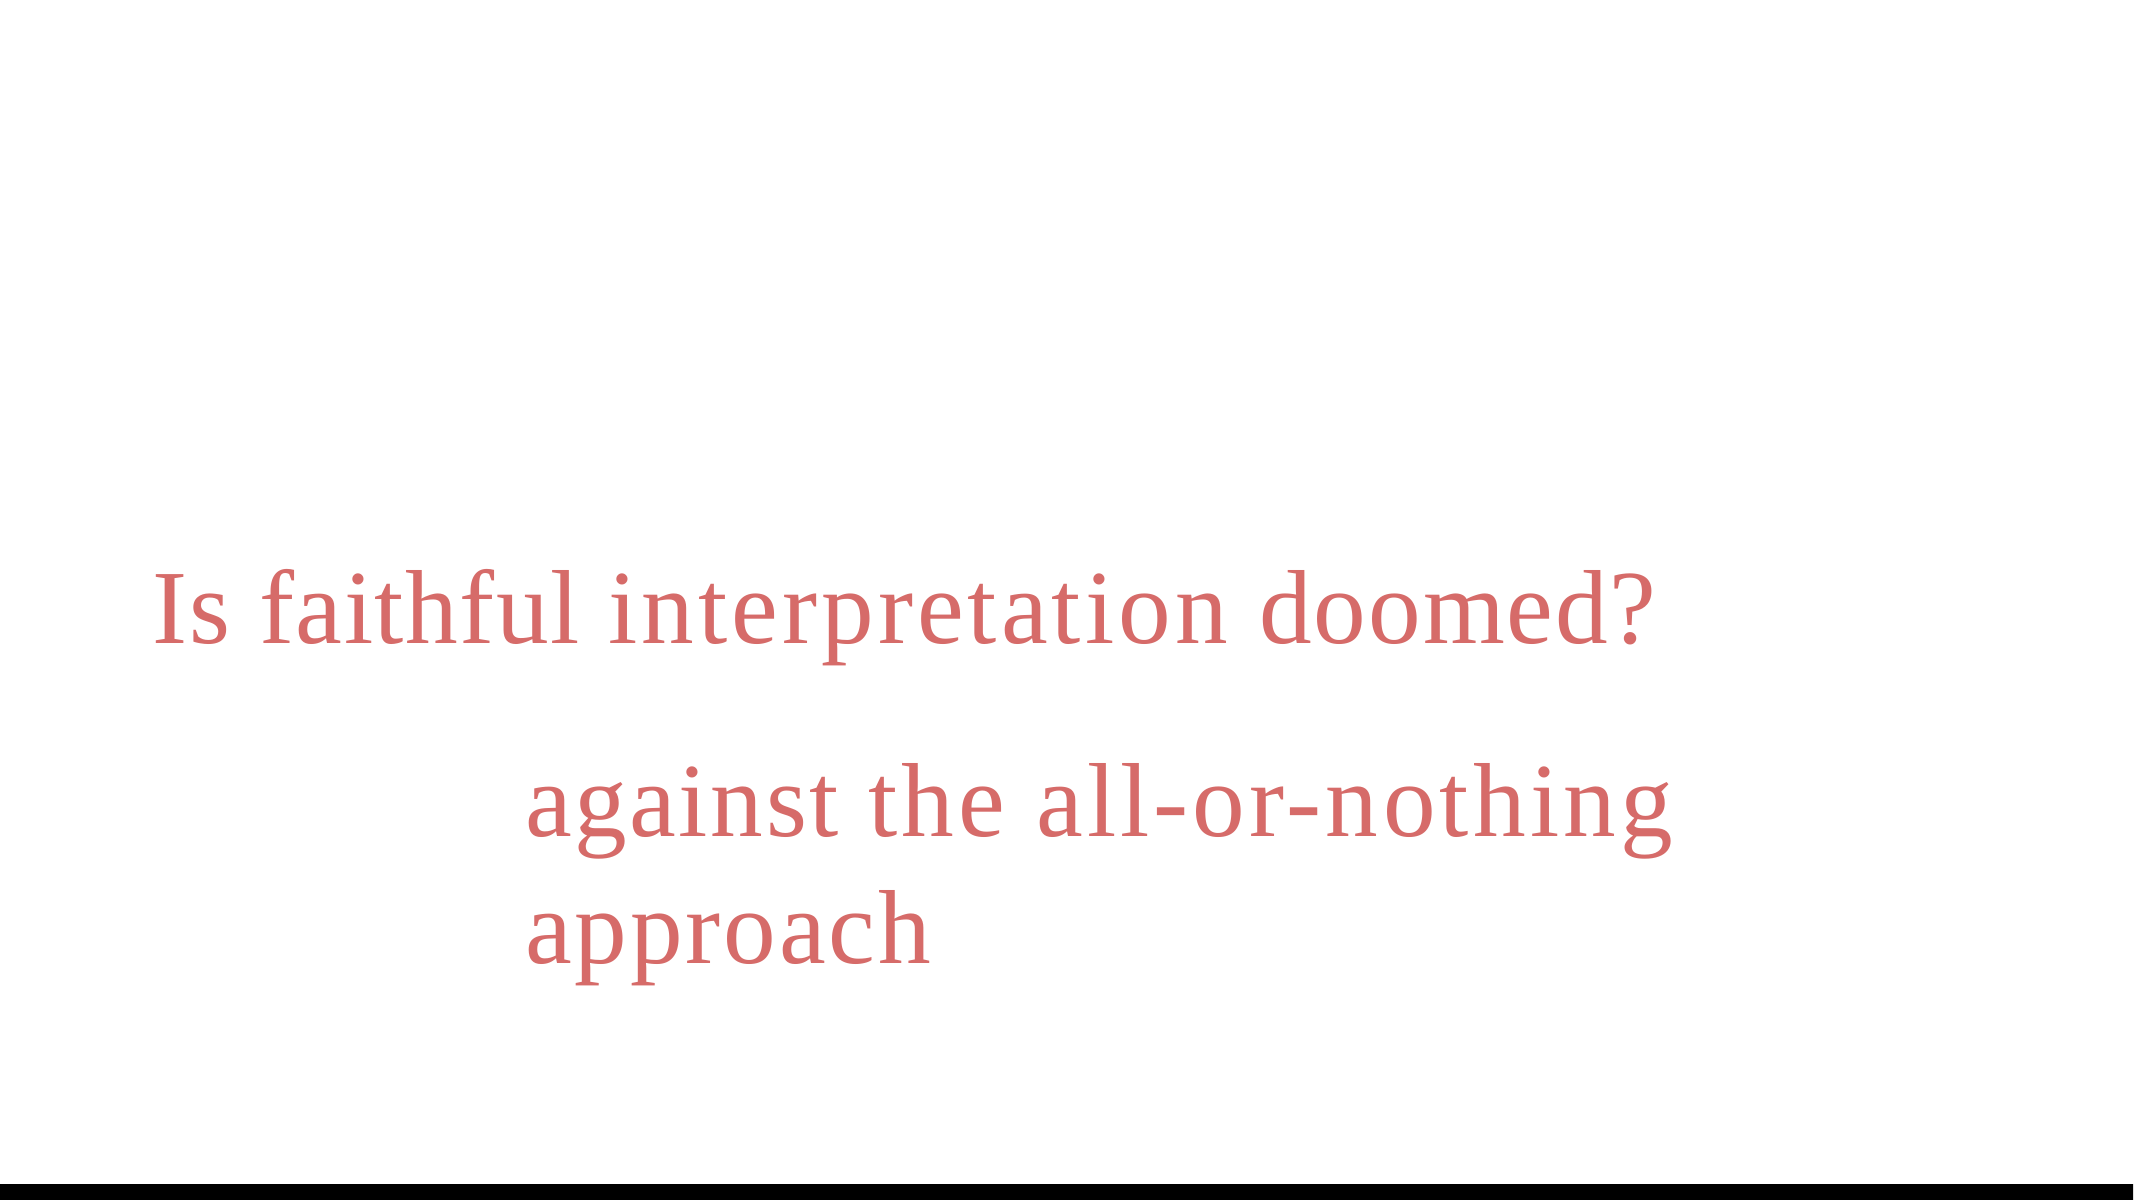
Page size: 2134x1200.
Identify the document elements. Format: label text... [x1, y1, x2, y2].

text_box [0, 1184, 2134, 1200]
text_box Is faithful interpretation doomed? against the all-or-nothing approach [150, 470, 2100, 985]
